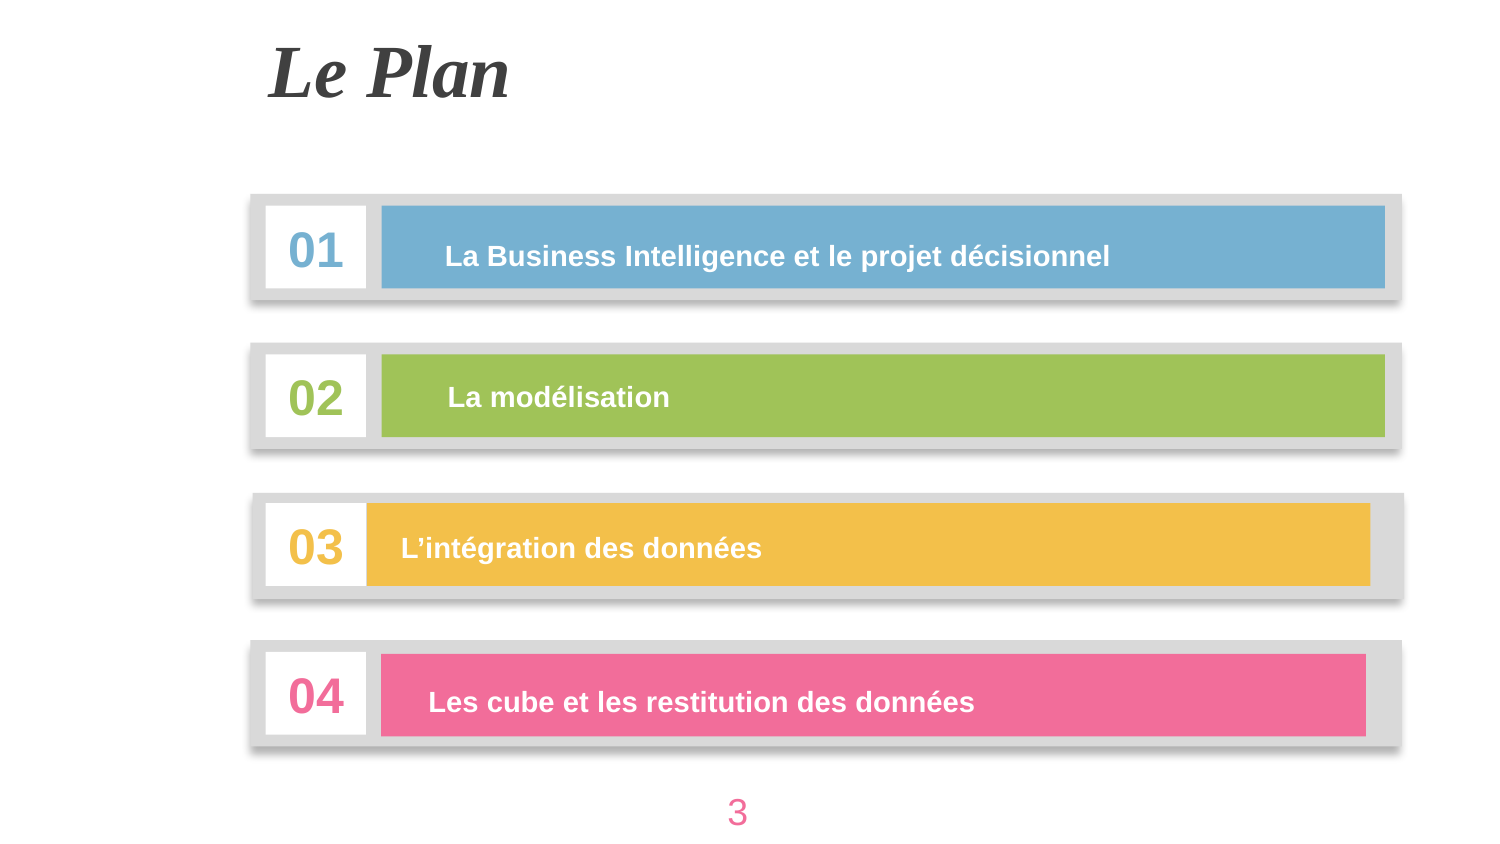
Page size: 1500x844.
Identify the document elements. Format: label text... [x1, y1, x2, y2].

text_box [250, 491, 1406, 601]
text_box L’intégration des données [386, 521, 1297, 572]
text_box [264, 352, 368, 439]
text_box [264, 204, 368, 290]
text_box 3 [712, 780, 762, 840]
text_box 01 [266, 209, 366, 285]
text_box 03 [266, 507, 366, 582]
text_box [264, 650, 368, 737]
text_box 02 [266, 358, 366, 434]
text_box La Business Intelligence et le projet décisionnel [430, 230, 1385, 281]
text_box [264, 501, 368, 588]
text_box [380, 352, 1387, 439]
text_box [379, 652, 1368, 739]
text_box [248, 192, 1404, 302]
text_box La modélisation [432, 371, 1223, 422]
text_box 04 [266, 655, 366, 731]
text_box [248, 341, 1404, 451]
text_box [368, 501, 1372, 588]
title Le Plan [253, 4, 1500, 132]
text_box Les cube et les restitution des données [413, 675, 1324, 726]
text_box [380, 204, 1387, 290]
text_box [248, 638, 1404, 748]
